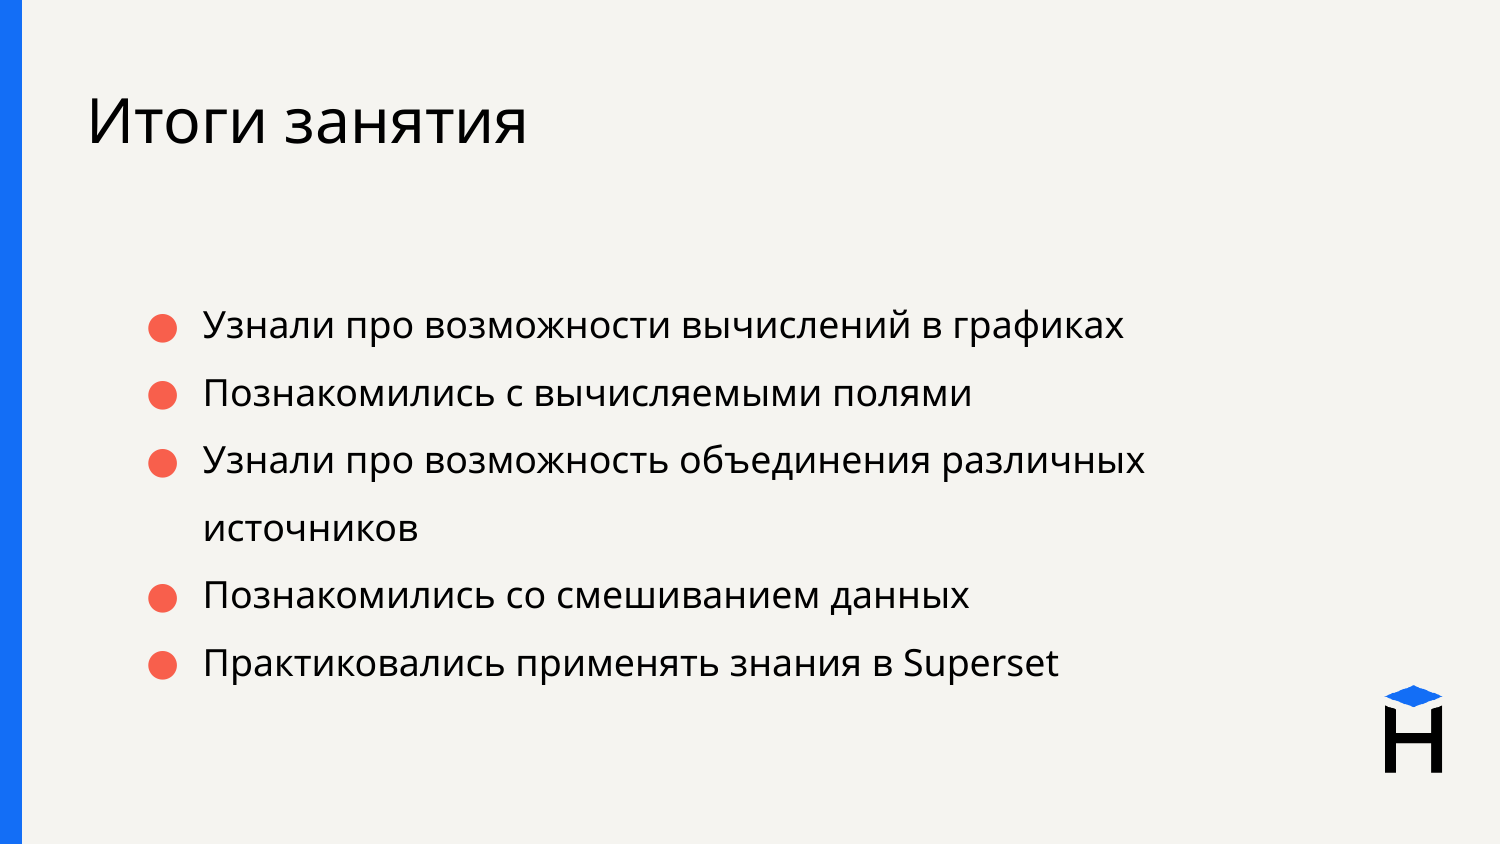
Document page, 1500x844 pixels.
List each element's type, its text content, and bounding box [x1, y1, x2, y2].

subtitle Узнали про возможности вычислений в графиках Познакомились с вычисляемыми полями Узнали про возможность объединения различных источников Познакомились со смешиванием данных Практиковались применять знания в Superset [112, 263, 1354, 730]
title Итоги занятия [71, 66, 1065, 220]
text_box [0, 0, 22, 844]
picture [1384, 685, 1443, 773]
